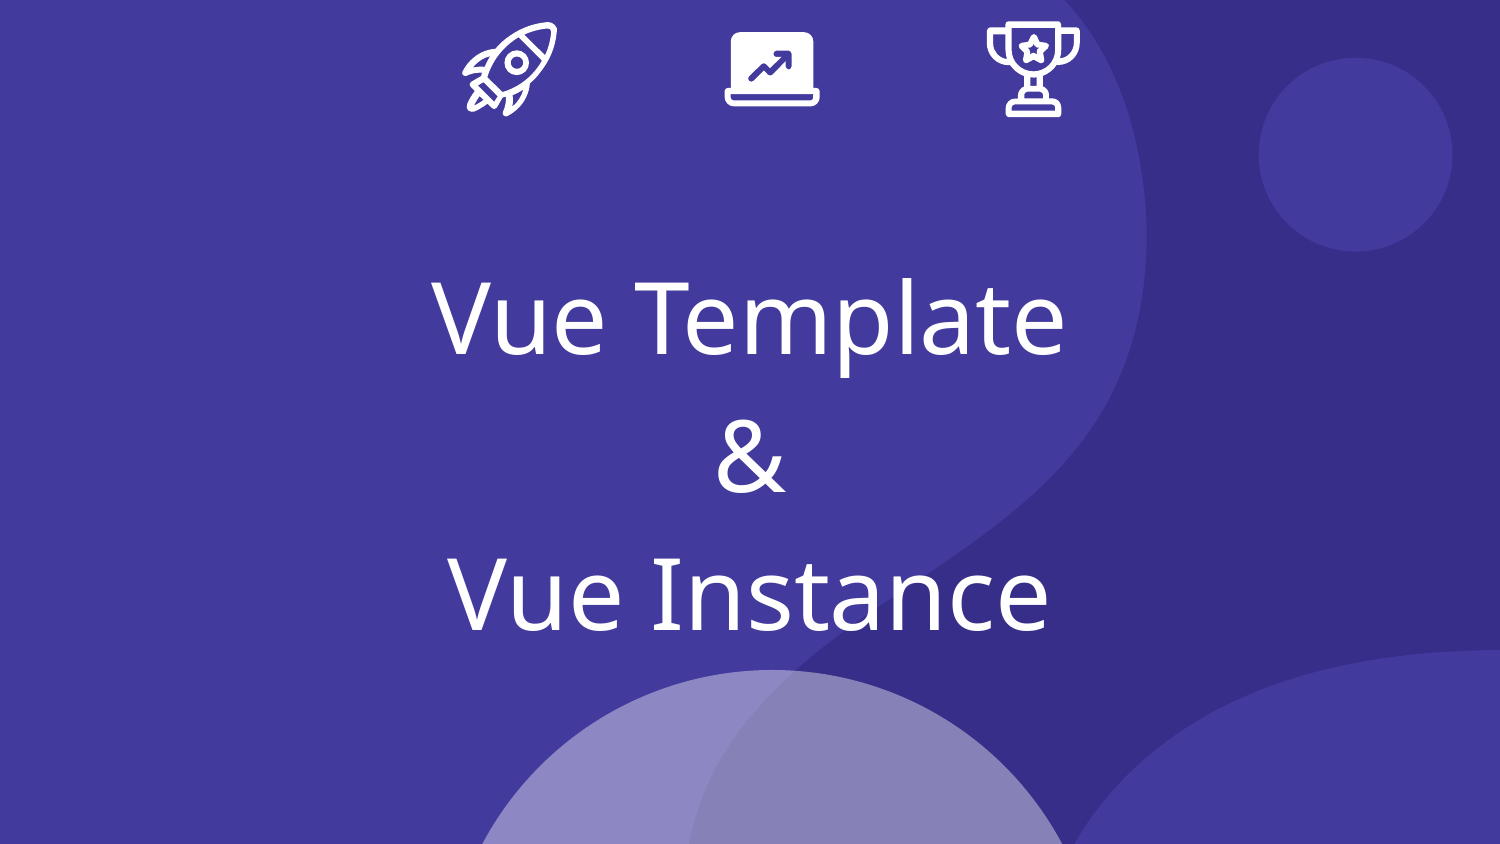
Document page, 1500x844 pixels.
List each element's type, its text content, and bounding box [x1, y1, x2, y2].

text_box [482, 670, 1063, 844]
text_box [986, 20, 1080, 118]
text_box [461, 21, 558, 117]
text_box [724, 32, 820, 107]
text_box Vue Template & Vue Instance [58, 221, 1442, 670]
